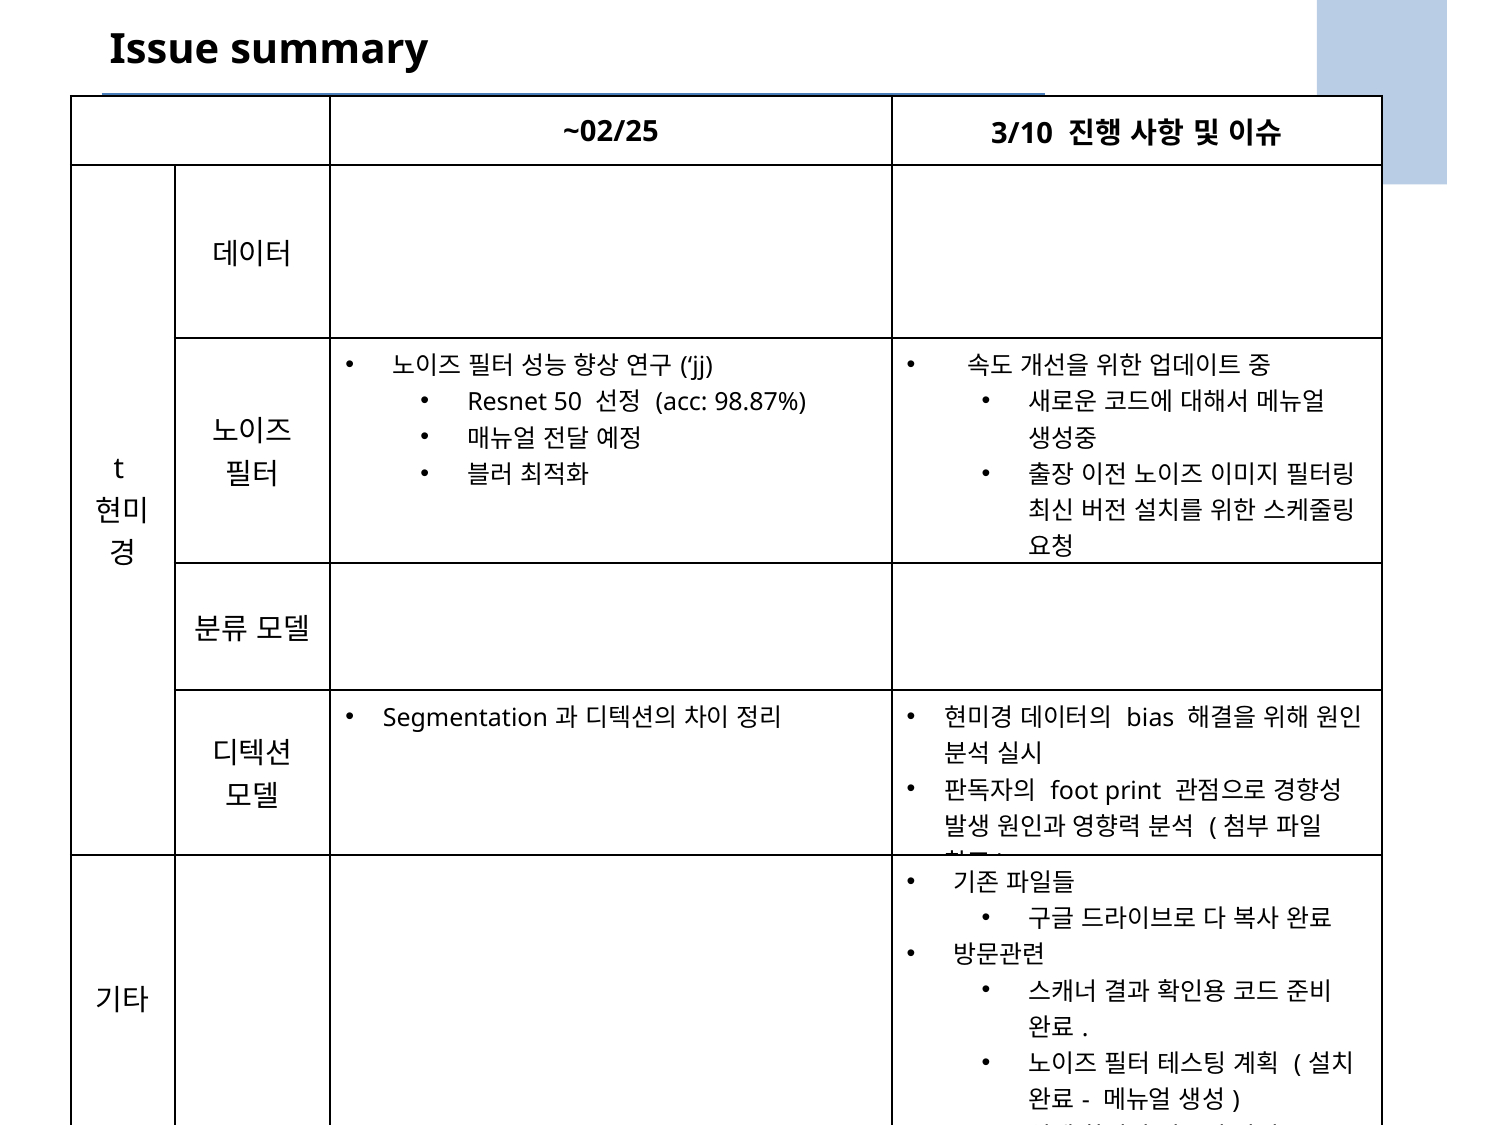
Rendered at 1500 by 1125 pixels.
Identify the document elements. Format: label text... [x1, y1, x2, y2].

table_cell 데이터 [176, 166, 329, 337]
text_box Issue summary [84, 14, 1063, 80]
table_cell 기타 [72, 856, 174, 1125]
table_cell t현미경 [72, 166, 174, 854]
table_cell [331, 564, 891, 689]
table_cell [176, 856, 329, 1125]
table_header ~02/25 [331, 105, 891, 164]
table_cell [893, 564, 1381, 689]
table_cell 노이즈 필터 성능 향상 연구(‘jj) Resnet 50 선정 (acc: 98.87%) 매뉴얼 전달 예정 블러 최적화 [331, 339, 891, 562]
table_cell 현미경 데이터의 bias 해결을 위해 원인 분석 실시 판독자의 foot print 관점으로 경향성 발생 원인과 영향력 분석 (첨부 파일 참조) [893, 691, 1381, 854]
table_cell [331, 166, 891, 337]
table_header [72, 97, 329, 164]
text_box [1315, 0, 1449, 186]
table_cell 속도 개선을 위한 업데이트 중 새로운 코드에 대해서 메뉴얼 생성중 출장 이전 노이즈 이미지 필터링 최신 버전 설치를 위한 스케줄링 요청 설치 완료- 매뉴얼 생성 완료 [893, 339, 1381, 562]
table_cell [893, 166, 1381, 337]
table_cell 노이즈 필터 [176, 339, 329, 562]
table_cell [331, 856, 891, 1125]
table_header 3/10 진행 사항 및 이슈 [893, 97, 1381, 164]
table_cell 기존 파일들 구글 드라이브로 다 복사 완료 방문관련 스캐너 결과 확인용 코드 준비 완료. 노이즈 필터 테스팅 계획 (설치 완료- 메뉴얼 생성) 실제 촬영시 비주얼 관련, - 어노테이션 관련 [893, 856, 1381, 1125]
table_cell 디텍션 모델 [176, 691, 329, 854]
table_cell Segmentation과 디텍션의 차이 정리 [331, 691, 891, 854]
table_cell 분류 모델 [176, 564, 329, 689]
